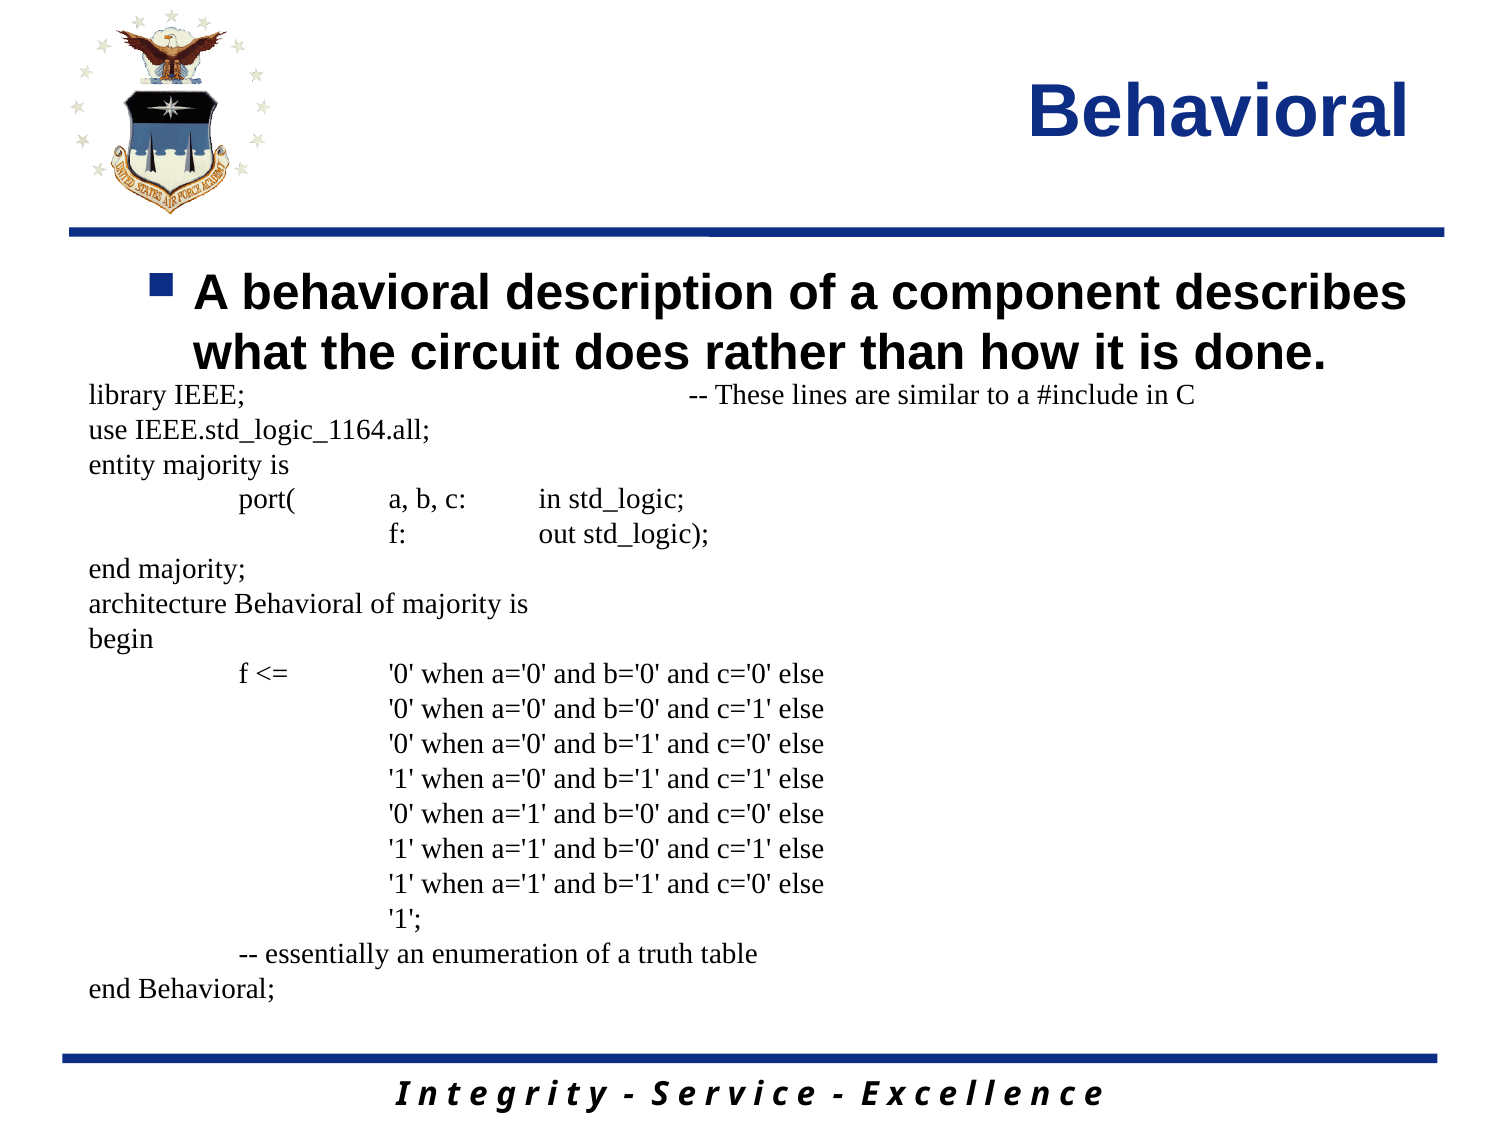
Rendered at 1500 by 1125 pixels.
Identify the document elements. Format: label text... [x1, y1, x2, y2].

picture [63, 0, 275, 222]
slide_number 18 [1133, 1025, 1484, 1105]
title Behavioral [313, 12, 1427, 201]
text_box library IEEE; -- These lines are similar to a #include in C use IEEE.std_logic_1164.all; entity majority is port( a, b, c: in std_logic; f: out std_logic); end majority; architecture Behavioral of majority is begin f <= '0' when a='0' and b='0' and c='0' else '0' when a='0' and b='0' and c='1' else '0' when a='0' and b='1' and c='0' else '1' when a='0' and b='1' and c='1' else '0' when a='1' and b='0' and c='0' else '1' when a='1' and b='0' and c='1' else '1' when a='1' and b='1' and c='0' else '1'; -- essentially an enumeration of a truth table end Behavioral; [73, 367, 1440, 1012]
list A behavioral description of a component describes what the circuit does rather than how it is done. [131, 251, 1466, 1046]
